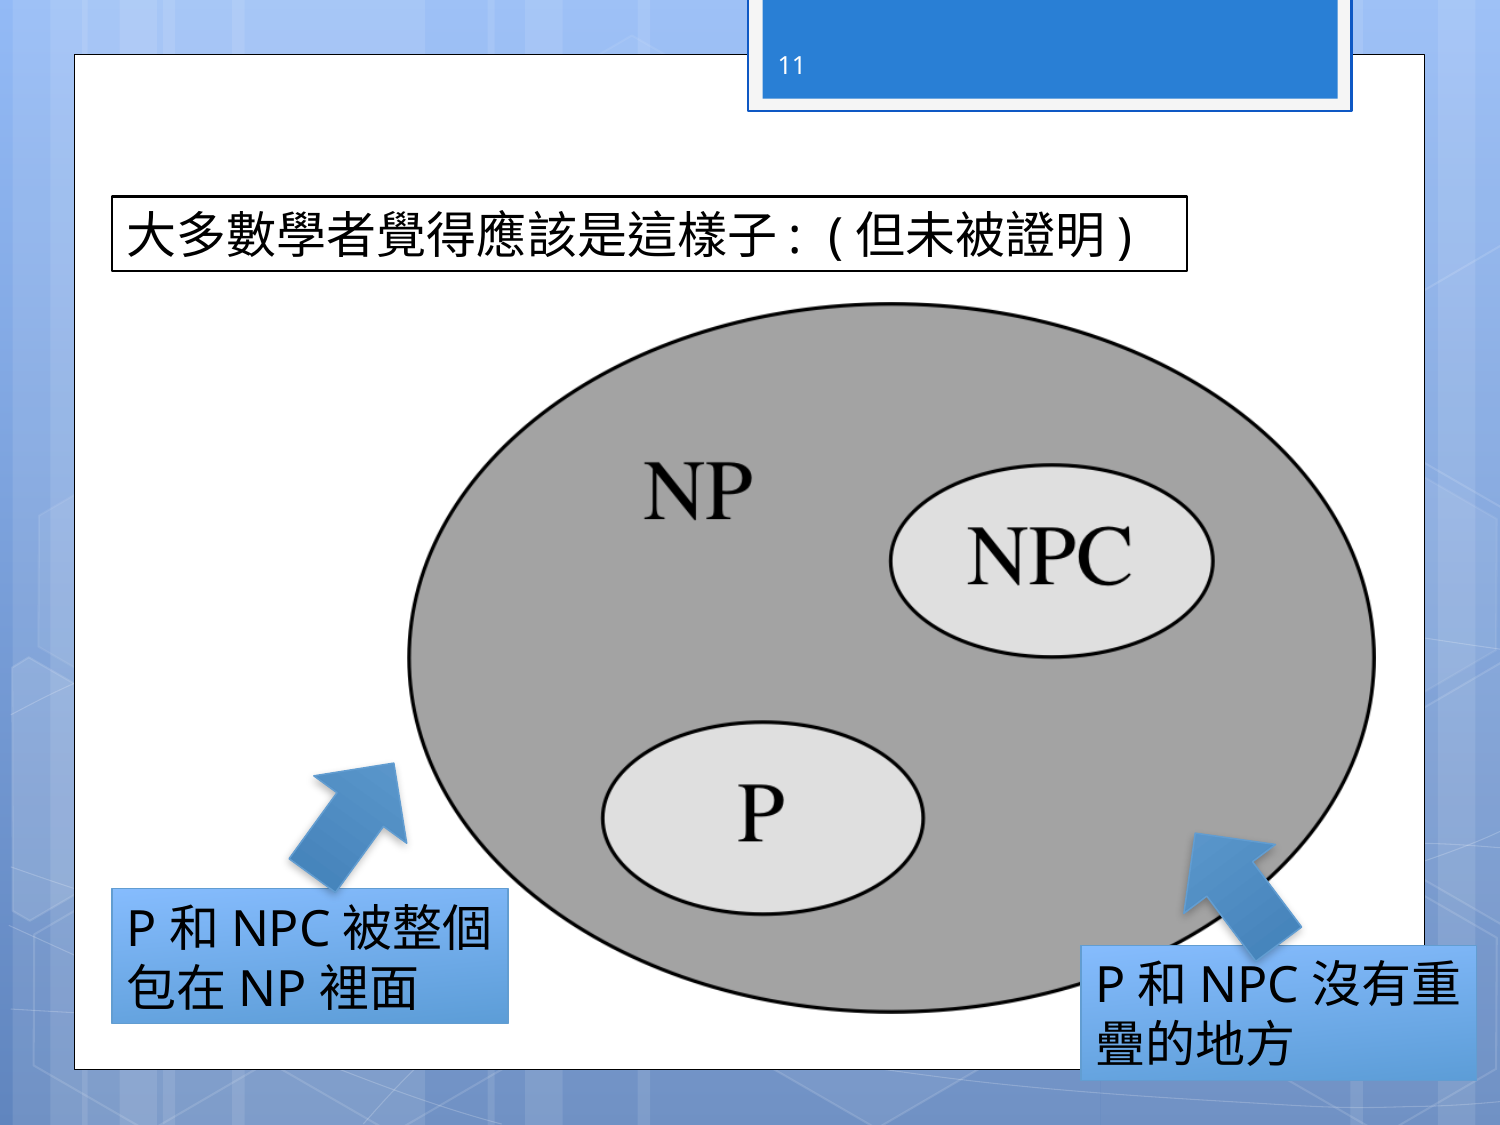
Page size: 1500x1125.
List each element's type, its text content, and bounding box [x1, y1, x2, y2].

text_box 大多數學者覺得應該是這樣子: (但未被證明) [111, 195, 1188, 272]
picture [407, 302, 1376, 1014]
text_box [288, 762, 401, 894]
text_box P和NPC沒有重疊的地方 [1080, 945, 1477, 1081]
text_box P和NPC被整個包在NP裡面 [111, 888, 410, 1024]
slide_number 11 [762, 36, 982, 97]
